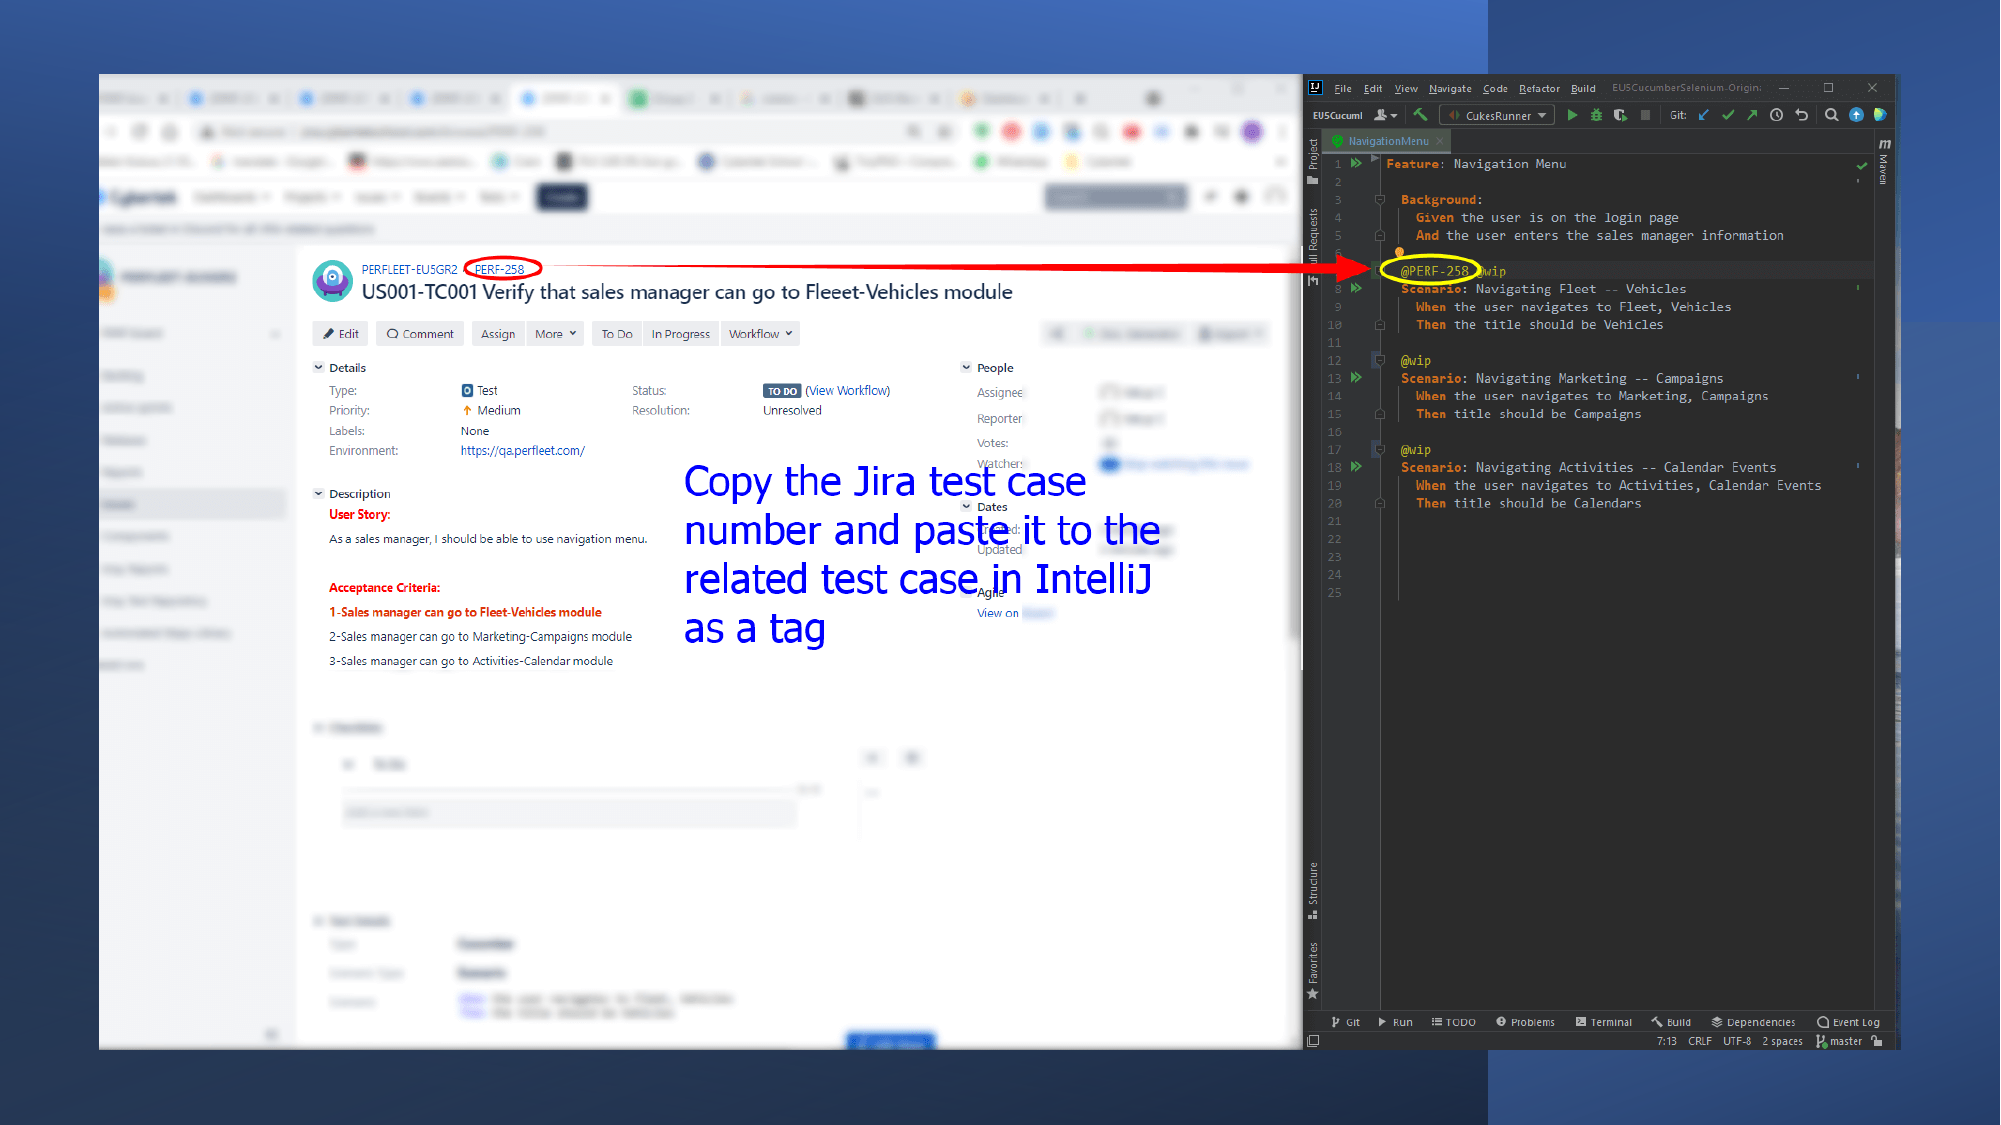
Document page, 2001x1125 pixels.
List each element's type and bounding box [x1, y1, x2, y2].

text_box [0, 0, 1489, 321]
picture [99, 74, 1901, 1050]
text_box [0, 321, 2000, 1125]
text_box [1489, 0, 2000, 321]
